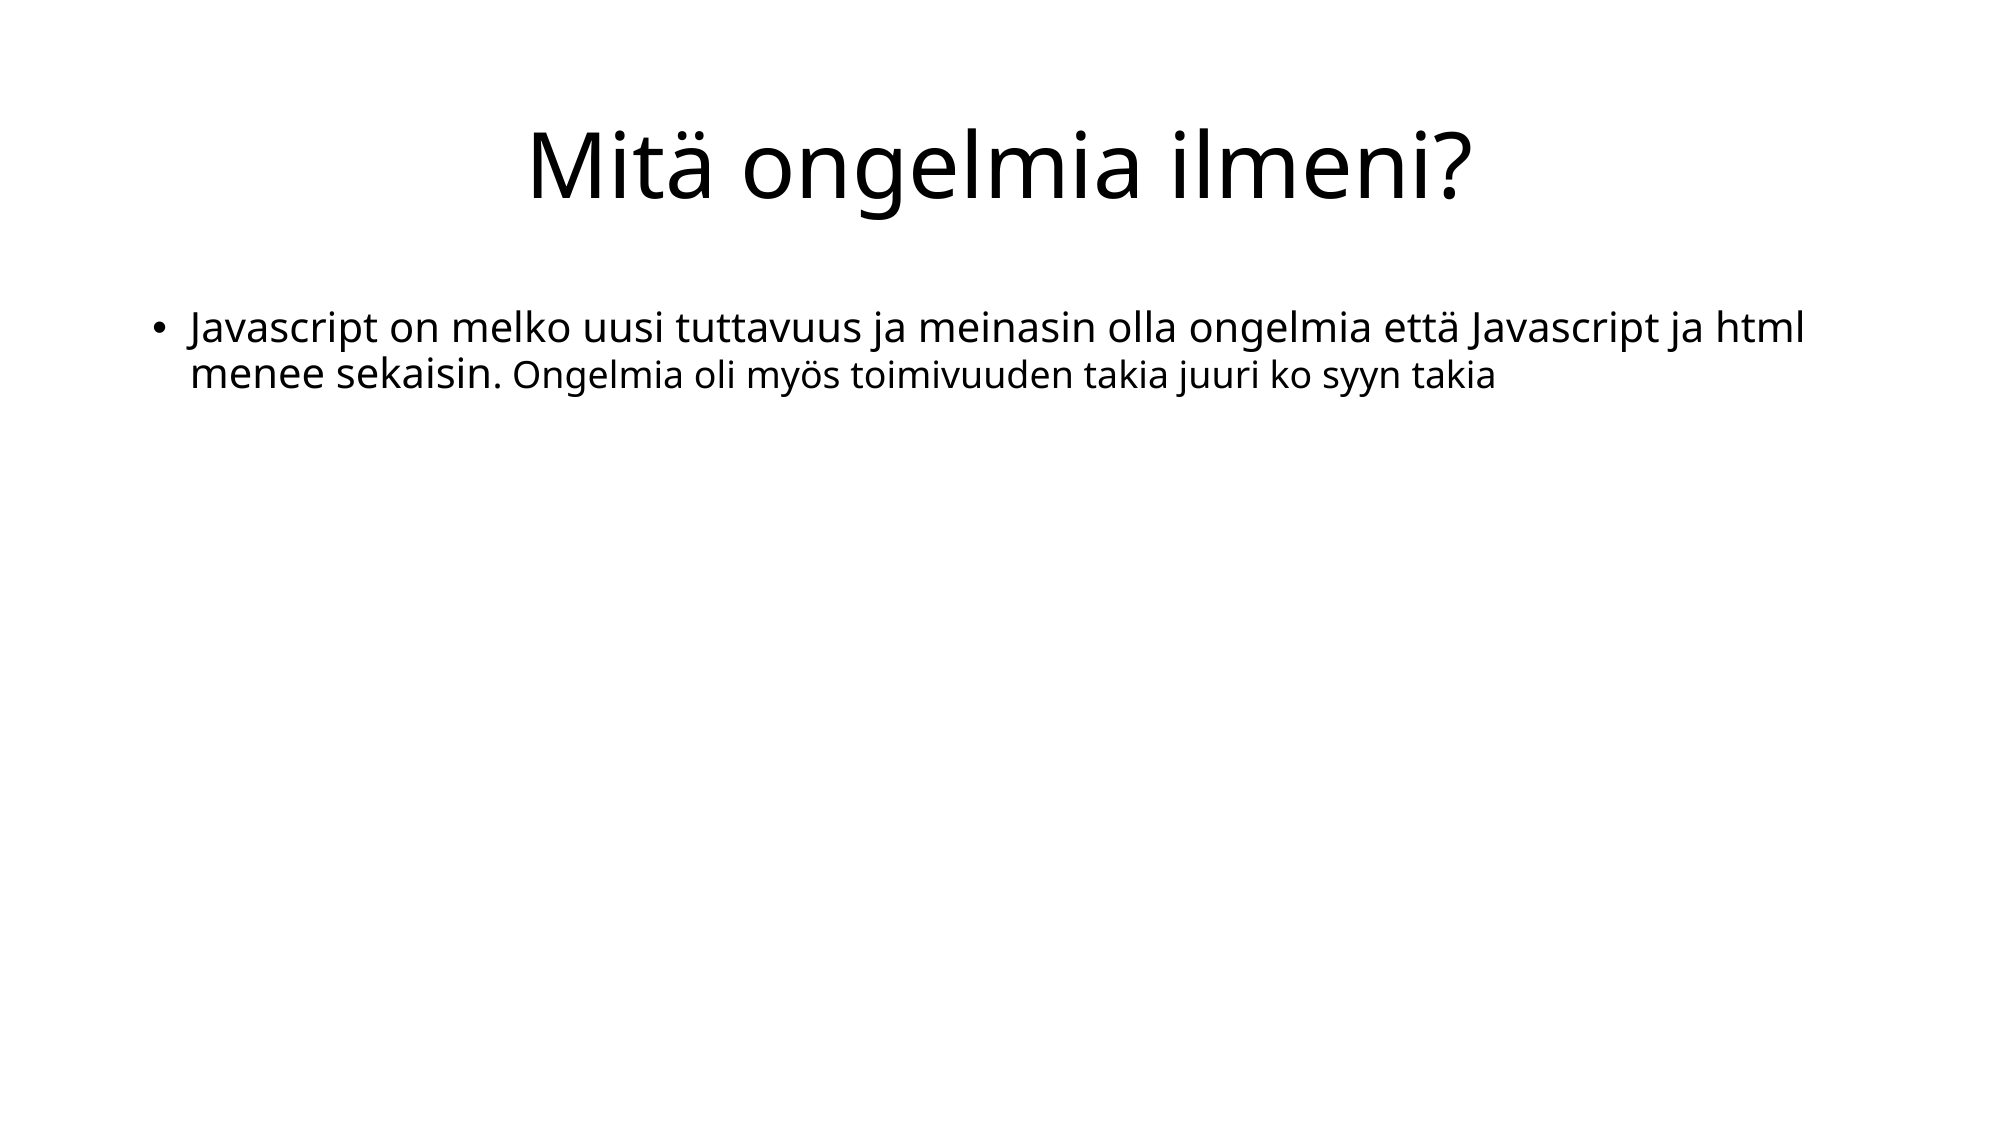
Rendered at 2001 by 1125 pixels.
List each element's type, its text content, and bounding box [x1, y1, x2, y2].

title Mitä ongelmia ilmeni? [137, 59, 1863, 278]
list Javascript on melko uusi tuttavuus ja meinasin olla ongelmia että Javascript ja html menee sekaisin. Ongelmia oli myös toimivuuden takia juuri ko syyn takia [137, 299, 1863, 1014]
